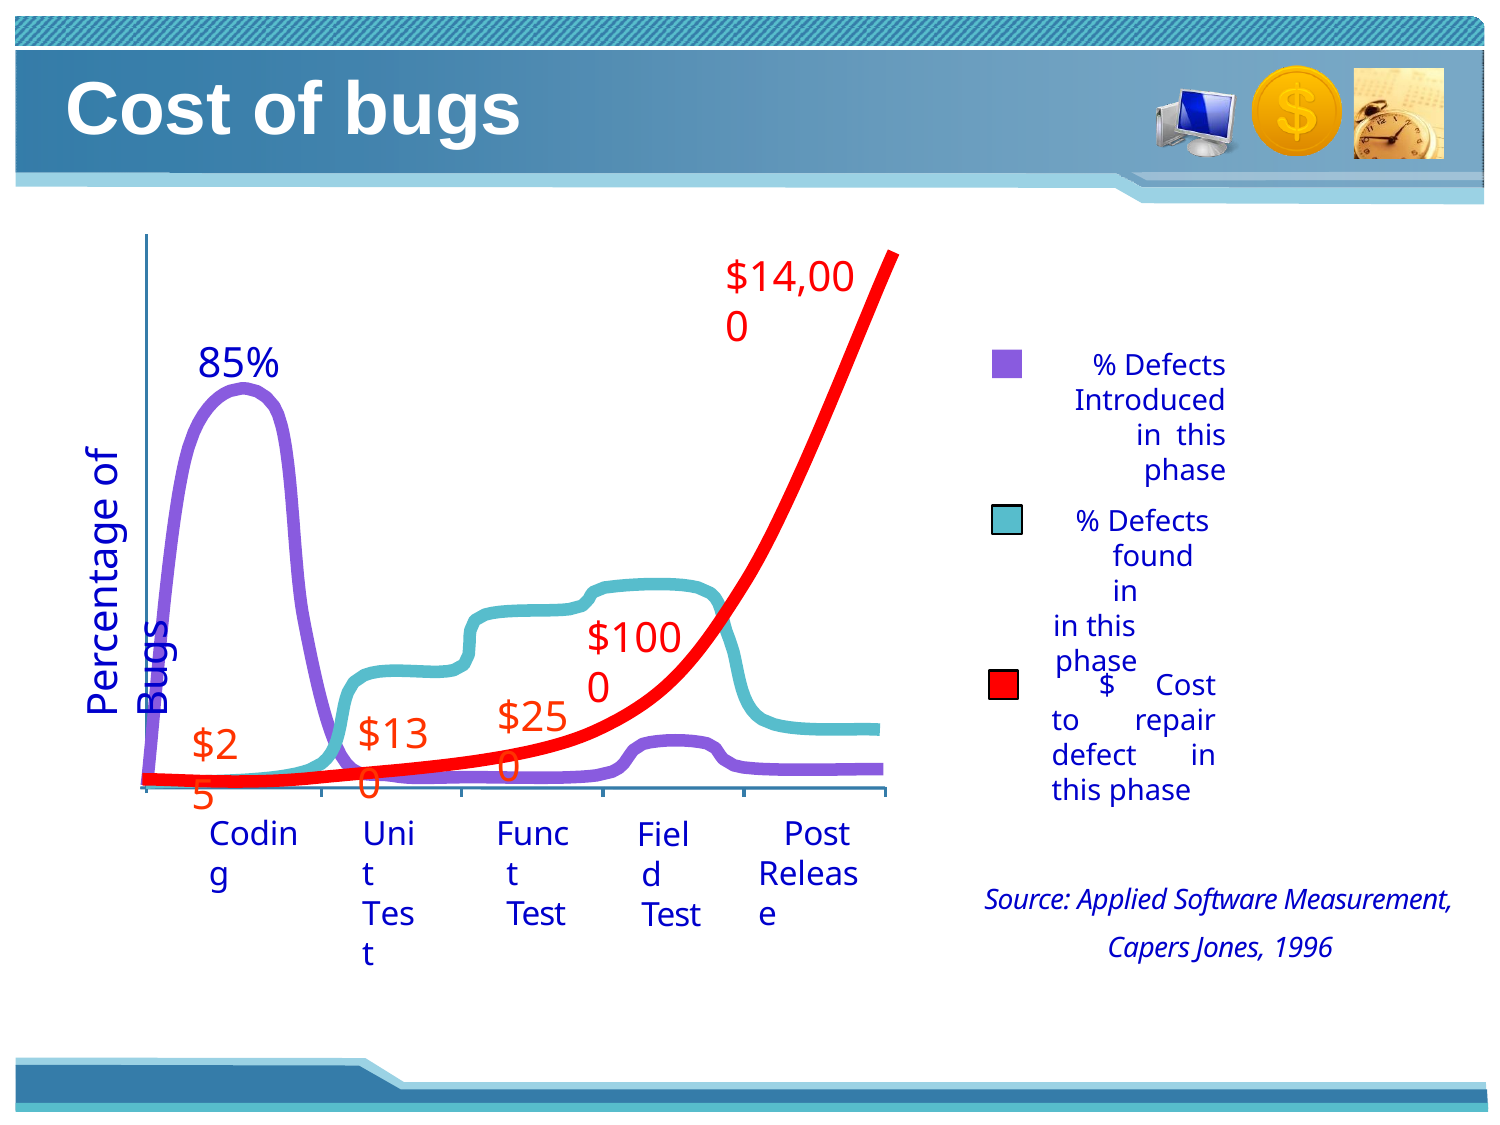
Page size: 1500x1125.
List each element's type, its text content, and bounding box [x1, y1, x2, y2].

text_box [987, 669, 1020, 701]
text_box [138, 232, 890, 798]
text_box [990, 504, 1024, 536]
text_box % Defects found in in this phase [1053, 499, 1221, 677]
text_box Coding [206, 810, 313, 893]
text_box $ Cost to repair defect in this phase [1049, 664, 1217, 807]
text_box Unit Test [360, 810, 424, 973]
text_box [992, 349, 1022, 379]
text_box Post Release [756, 810, 873, 933]
text_box % Defects Introduced in this phase [1050, 344, 1227, 487]
text_box Source: Applied Software Measurement, Capers Jones, 1996 [982, 864, 1466, 964]
picture [15, 16, 1485, 46]
picture [15, 50, 1485, 188]
text_box Percentage of Bugs [75, 360, 130, 721]
text_box $25 [189, 807, 262, 818]
text_box Funct Test [493, 810, 579, 933]
title Cost of bugs [62, 57, 526, 248]
text_box Field Test [634, 810, 708, 933]
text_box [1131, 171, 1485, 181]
